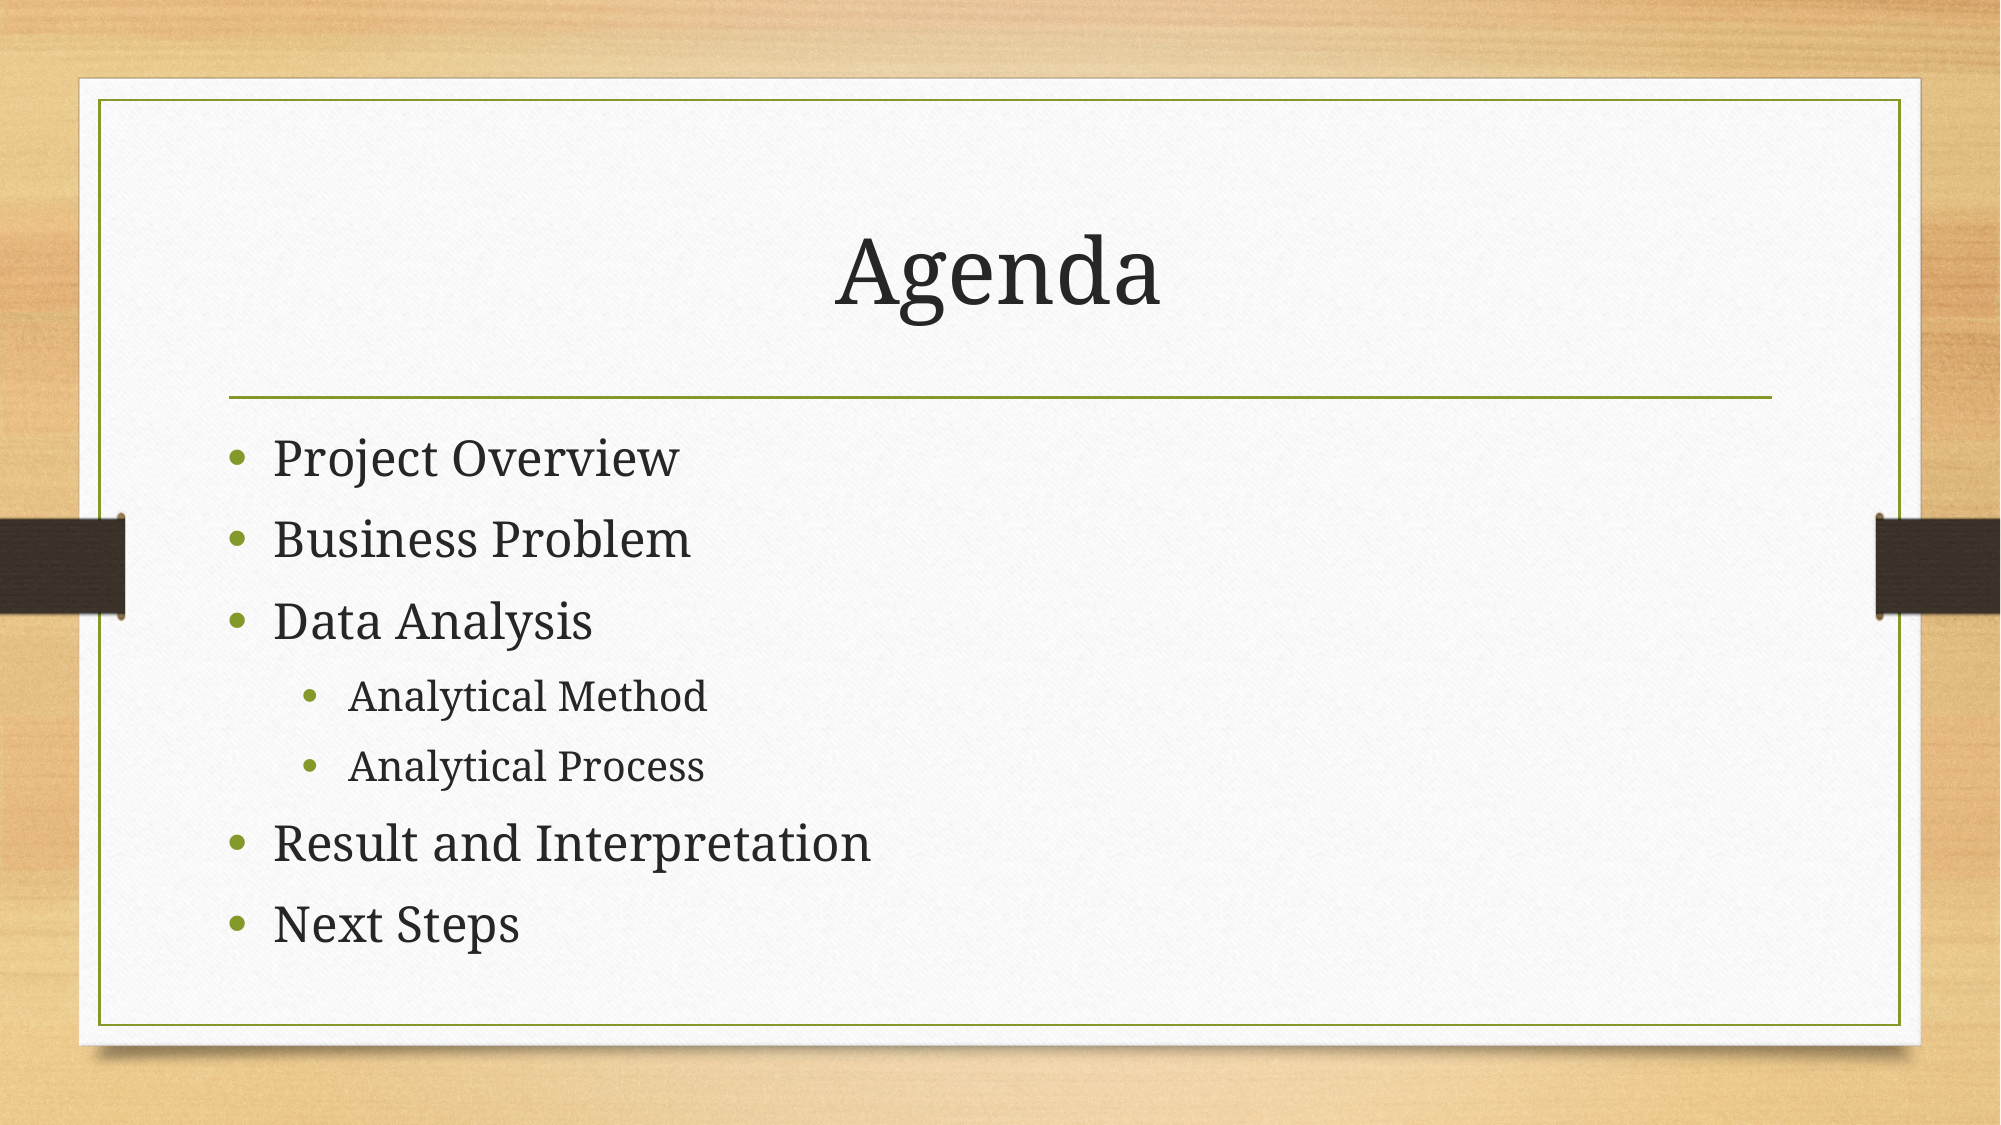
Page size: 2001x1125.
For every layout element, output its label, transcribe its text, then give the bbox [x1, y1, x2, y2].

list Project Overview Business Problem Data Analysis Analytical Method Analytical Process Result and Interpretation Next Steps [212, 419, 1788, 964]
picture [0, 0, 2001, 1125]
title Agenda [212, 161, 1788, 375]
